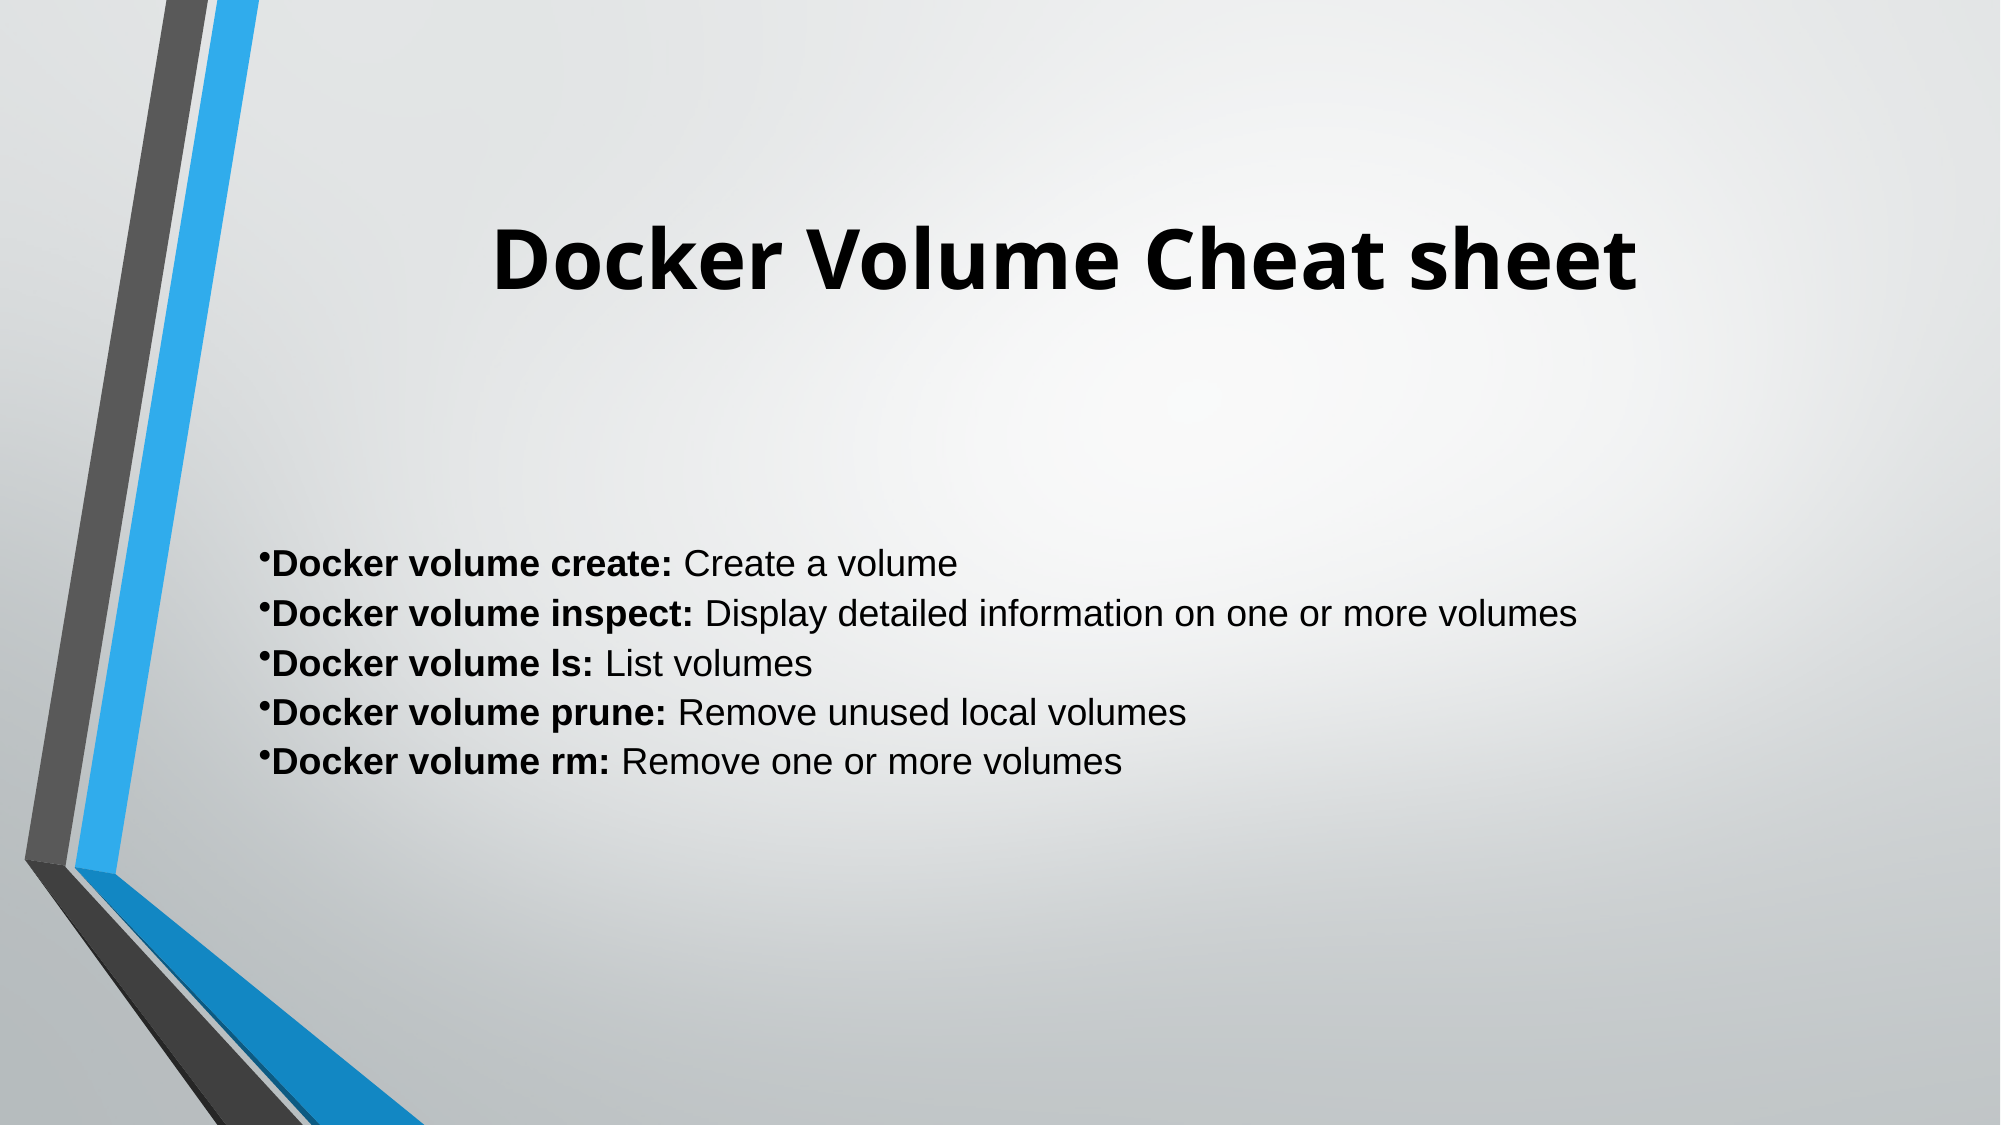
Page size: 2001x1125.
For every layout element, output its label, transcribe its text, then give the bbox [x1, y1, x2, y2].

list Docker volume create: Create a volume Docker volume inspect: Display detailed information on one or more volumes Docker volume ls: List volumes Docker volume prune: Remove unused local volumes Docker volume rm: Remove one or more volumes [243, 437, 1887, 950]
title Docker Volume Cheat sheet [243, 112, 1887, 400]
